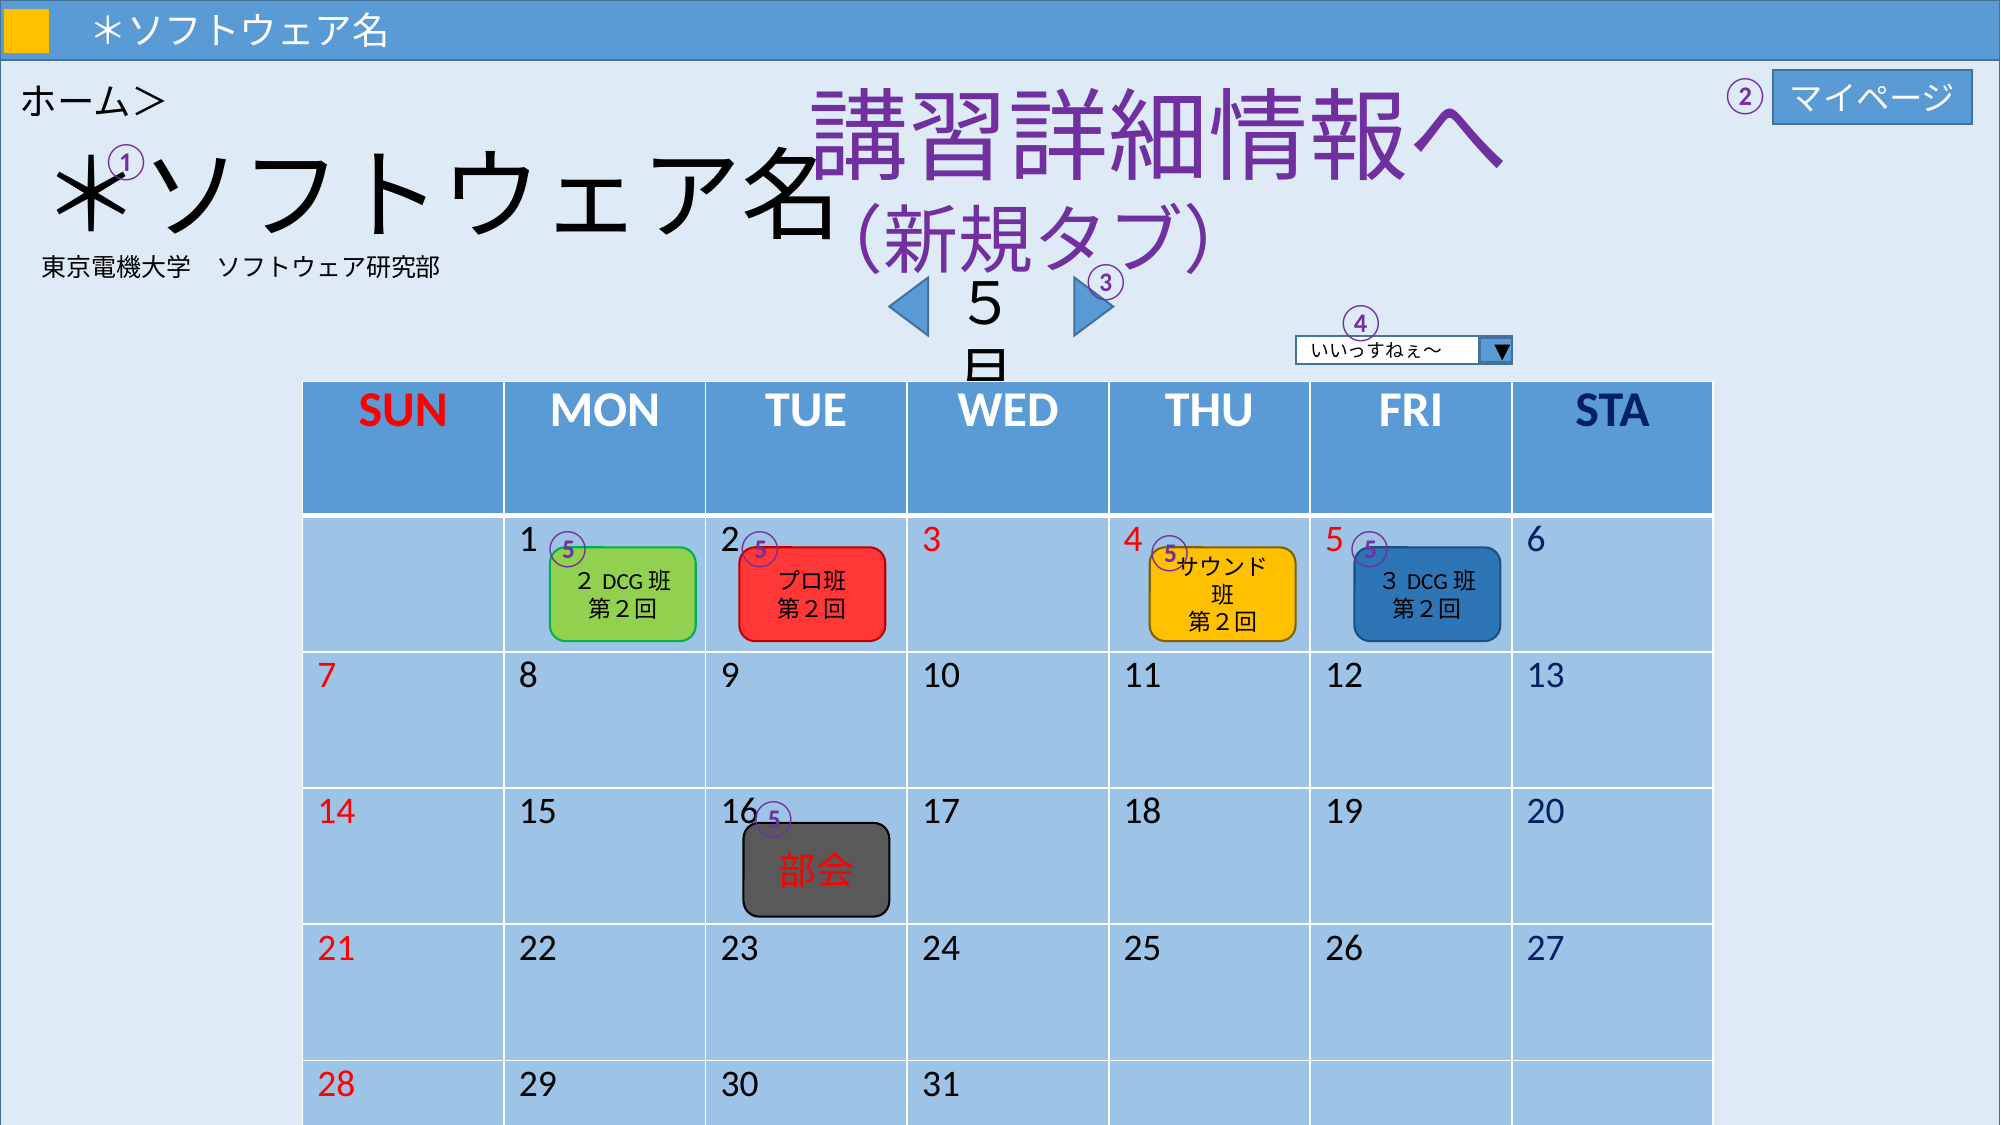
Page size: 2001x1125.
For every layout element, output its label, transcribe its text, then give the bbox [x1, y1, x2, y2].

table_header MON [505, 382, 705, 513]
table_cell [303, 518, 503, 651]
table_header TUE [706, 382, 906, 513]
table_header WED [908, 382, 1108, 513]
table_cell [1110, 1061, 1309, 1125]
table_cell 2 [706, 518, 906, 651]
text_box サウンド班 第２回 [1148, 546, 1297, 643]
table_cell [1311, 1061, 1511, 1125]
text_box ① [86, 129, 166, 189]
table_cell 16 [706, 789, 906, 923]
table_cell 26 [1311, 925, 1511, 1060]
table_cell 24 [908, 925, 1108, 1060]
text_box ⑤ [1330, 516, 1410, 577]
text_box いいっすねぇ～ [1295, 335, 1513, 365]
table_header THU [1110, 382, 1309, 513]
table_cell 31 [908, 1061, 1108, 1125]
text_box プロ班 第２回 [738, 546, 887, 643]
table_cell 29 [505, 1061, 705, 1125]
table_cell 25 [1110, 925, 1309, 1060]
table_cell 28 [303, 1061, 503, 1125]
text_box ３DCG班 第２回 [1353, 546, 1502, 643]
table_header STA [1513, 382, 1712, 513]
table_cell 6 [1513, 518, 1712, 651]
table_cell 15 [505, 789, 705, 923]
table_cell 19 [1311, 789, 1511, 923]
table_cell 1 [505, 518, 705, 651]
text_box ⑤ [528, 517, 608, 577]
table_cell 23 [706, 925, 906, 1060]
text_box [0, 61, 2000, 1125]
table_cell 18 [1110, 789, 1309, 923]
text_box ホーム＞ [5, 70, 793, 131]
table_cell 11 [1110, 653, 1309, 787]
table_cell 20 [1513, 789, 1712, 923]
table_cell 14 [303, 789, 503, 923]
table_cell 7 [303, 653, 503, 787]
text_box ⑤ [720, 516, 800, 577]
text_box [1073, 309, 1112, 338]
table_cell 17 [908, 789, 1108, 923]
text_box ＊ソフトウェア名 [0, 0, 2000, 61]
table_cell 5 [1311, 518, 1511, 651]
text_box ⑤ [1130, 520, 1210, 581]
text_box ④ [1321, 291, 1401, 351]
text_box ③ [1066, 291, 1146, 309]
text_box 講習詳細情報へ （新規タブ） [793, 65, 1761, 291]
text_box ２DCG班 第２回 [548, 546, 697, 643]
table_cell 4 [1110, 518, 1309, 651]
table_cell 8 [505, 653, 705, 787]
table_cell 22 [505, 925, 705, 1060]
text_box 部会 [742, 821, 891, 918]
text_box ＊ソフトウェア名 東京電機大学 ソフトウェア研究部 [26, 131, 793, 289]
text_box ⑤ [733, 786, 814, 847]
table_cell [1513, 1061, 1712, 1125]
text_box ▼ [1478, 336, 1513, 363]
table_cell 27 [1513, 925, 1712, 1060]
table_cell 21 [303, 925, 503, 1060]
text_box ② [1705, 63, 1785, 124]
text_box ５月 [941, 291, 1075, 381]
table_cell 12 [1311, 653, 1511, 787]
text_box マイページ [1772, 69, 1973, 125]
text_box [4, 9, 49, 53]
table_cell 9 [706, 653, 906, 787]
table_header SUN [303, 382, 503, 513]
table_cell 10 [908, 653, 1108, 787]
table_cell 13 [1513, 653, 1712, 787]
text_box [887, 291, 930, 338]
table_cell 30 [706, 1061, 906, 1125]
table_cell 3 [908, 518, 1108, 651]
table_header FRI [1311, 382, 1511, 513]
